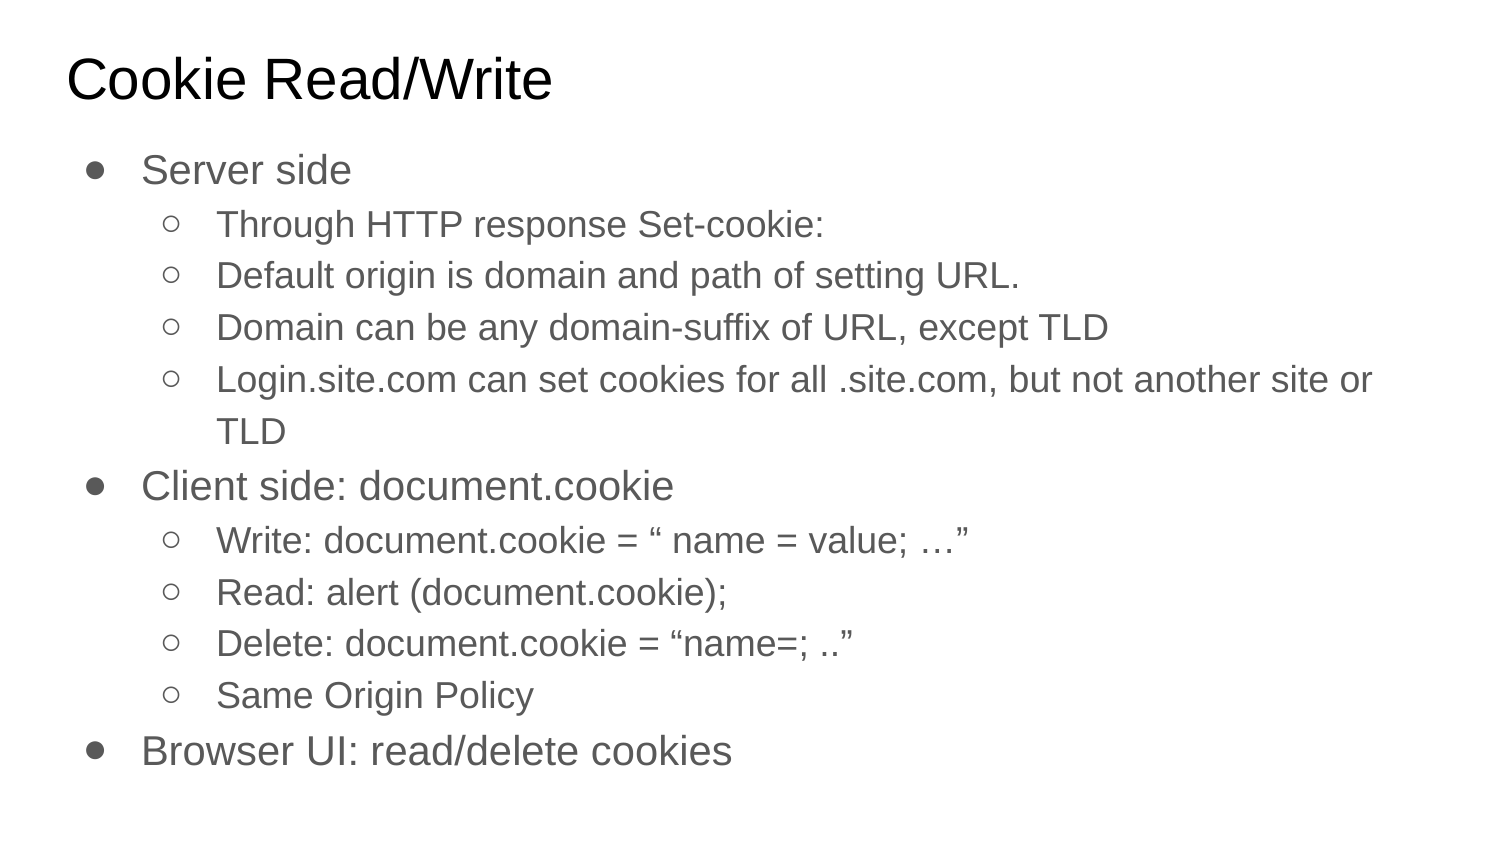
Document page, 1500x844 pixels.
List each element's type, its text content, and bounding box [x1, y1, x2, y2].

list Server side Through HTTP response Set-cookie: Default origin is domain and path of setting URL. Domain can be any domain-suffix of URL, except TLD Login.site.com can set cookies for all .site.com, but not another site or TLD Client side: document.cookie Write: document.cookie = “ name = value; …” Read: alert (document.cookie); Delete: document.cookie = “name=; ..” Same Origin Policy Browser UI: read/delete cookies [51, 120, 1449, 750]
title Cookie Read/Write [51, 26, 1449, 120]
